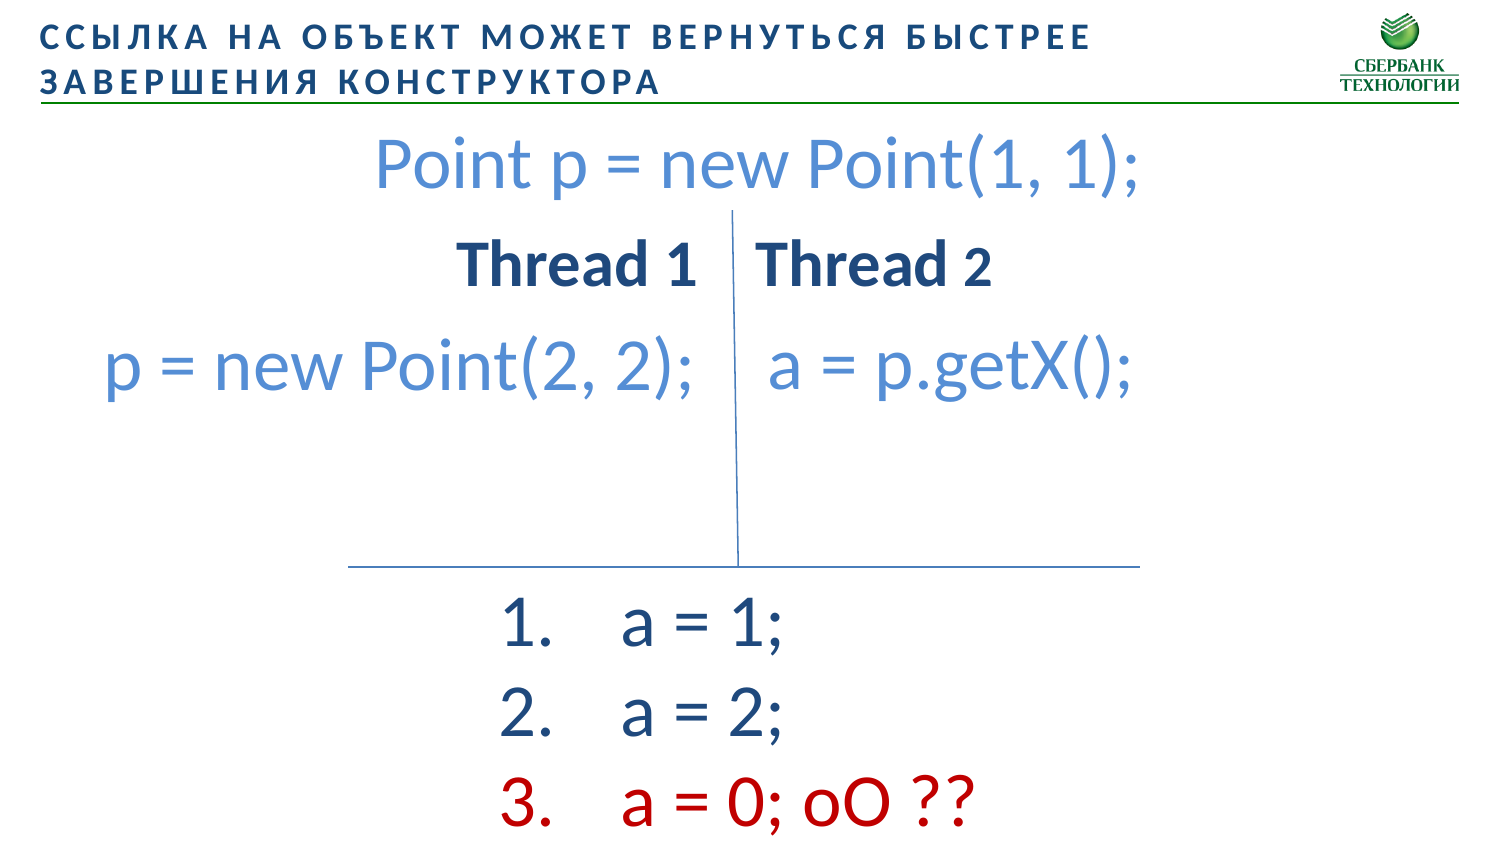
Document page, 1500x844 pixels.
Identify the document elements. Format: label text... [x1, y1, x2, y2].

picture [1340, 13, 1459, 91]
list Ссылка на объект может вернуться быстрее завершения конструктора [39, 4, 1270, 103]
text_box Thread 1 [441, 212, 718, 308]
text_box p = new Point(2, 2); [88, 308, 723, 504]
text_box Point p = new Point(1, 1); [360, 106, 1176, 212]
text_box Thread 2 [742, 212, 1057, 308]
text_box a = 1; a = 2; a = 0; oO ?? [484, 576, 1016, 844]
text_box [732, 209, 739, 566]
text_box a = p.getX(); [752, 307, 1164, 502]
